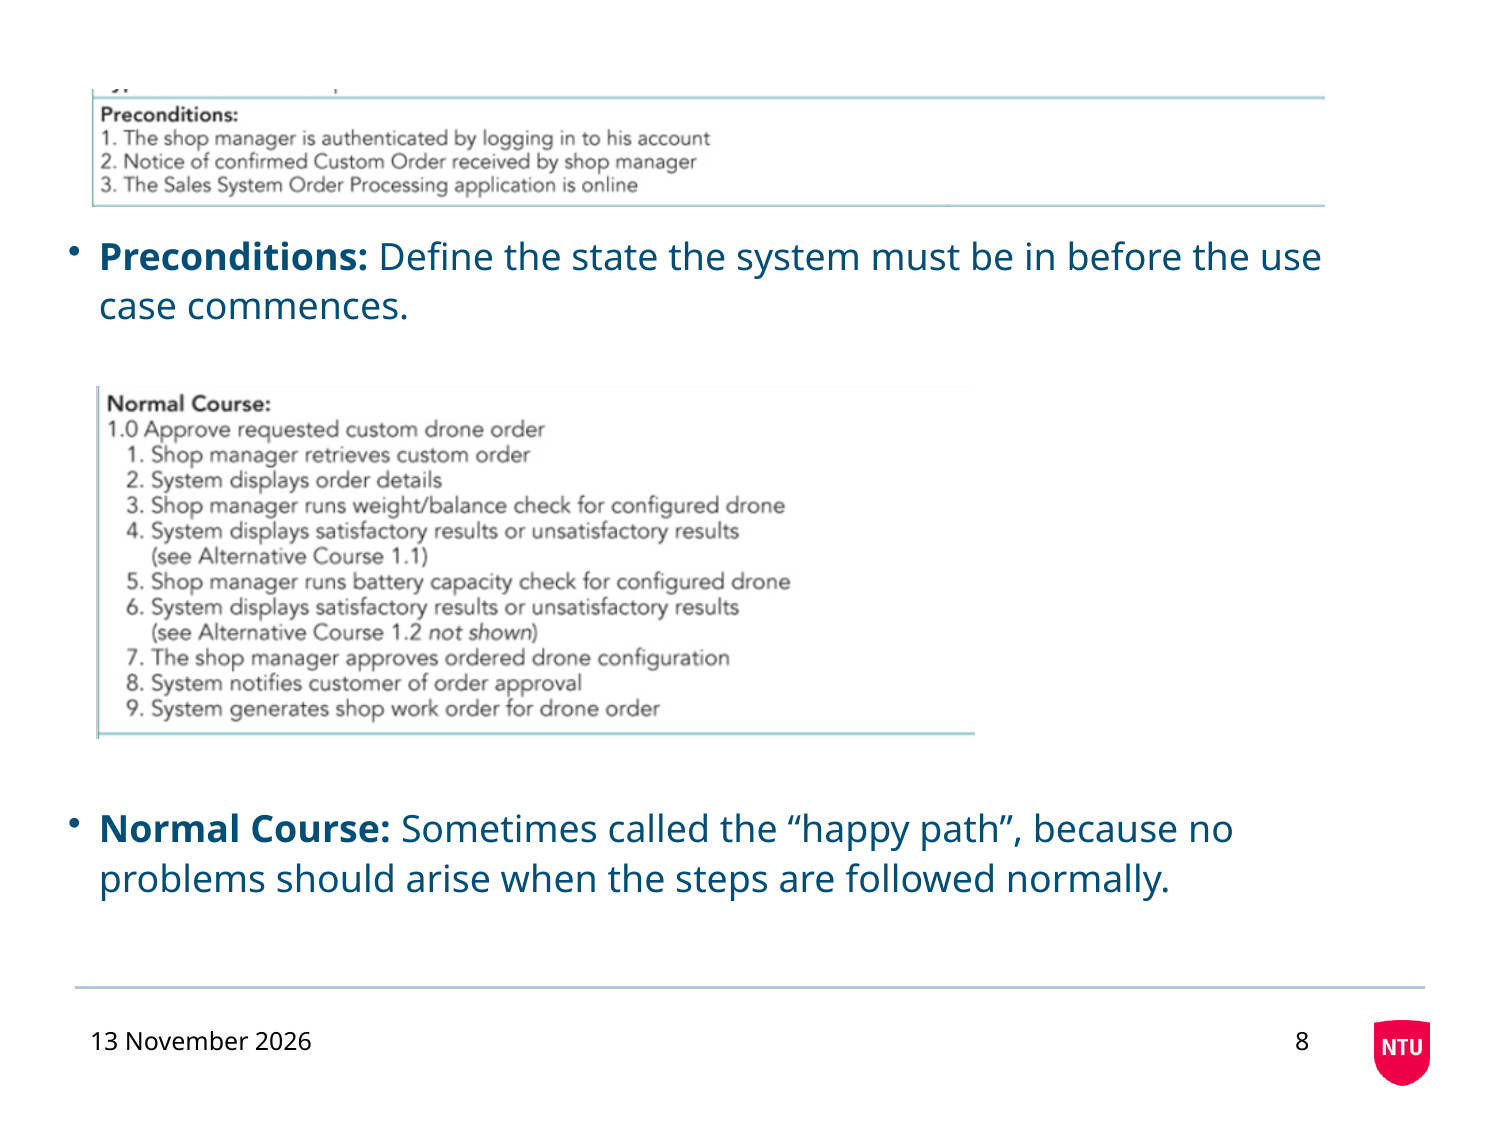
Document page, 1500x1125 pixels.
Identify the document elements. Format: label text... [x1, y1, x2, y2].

picture [78, 386, 975, 739]
text_box Normal Course: Sometimes called the “happy path”, because no problems should arise when the steps are followed normally. [53, 793, 1403, 908]
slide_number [75, 1017, 425, 1097]
picture [90, 89, 1325, 207]
text_box Preconditions: Define the state the system must be in before the use case commences. [53, 220, 1403, 335]
slide_number 8 [974, 1017, 1325, 1097]
picture [1374, 1020, 1430, 1086]
